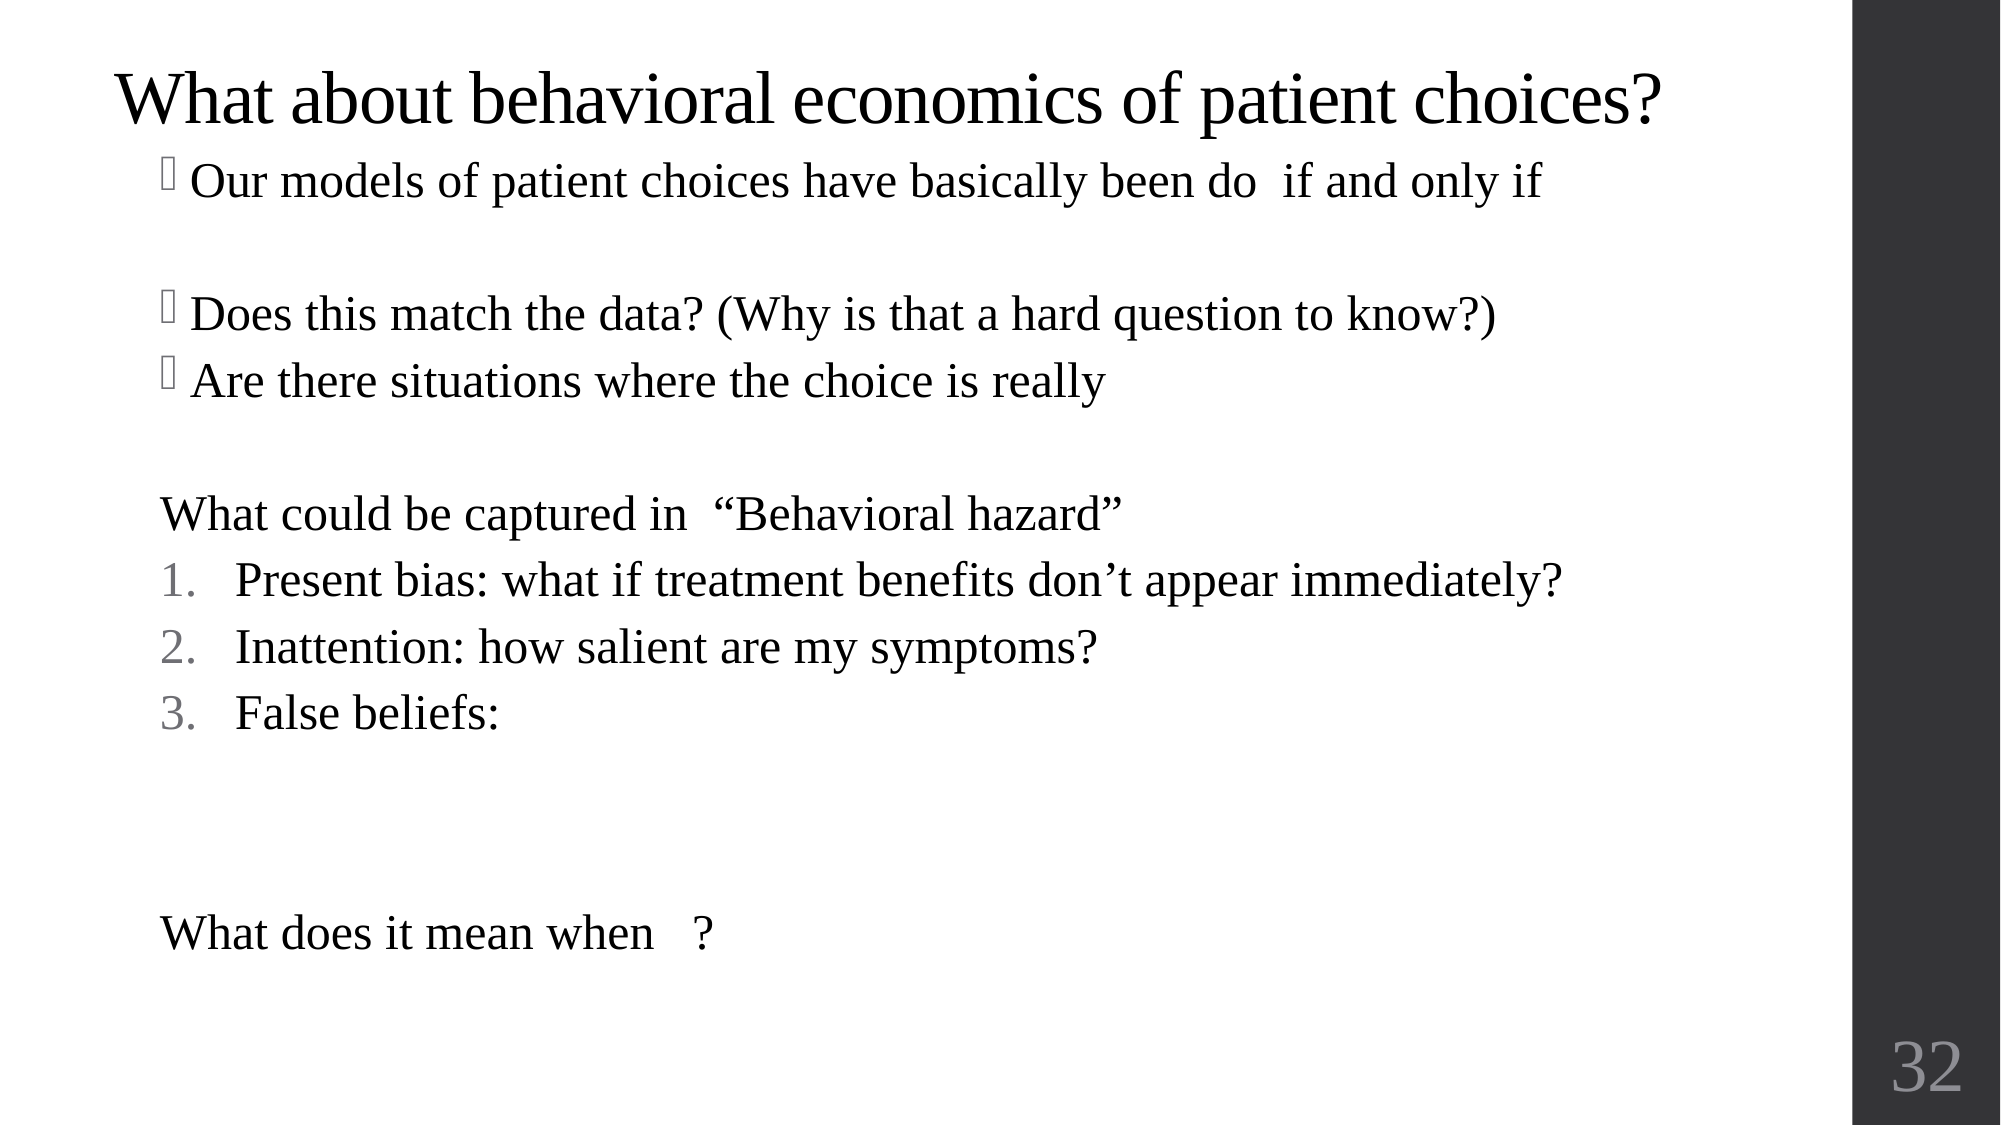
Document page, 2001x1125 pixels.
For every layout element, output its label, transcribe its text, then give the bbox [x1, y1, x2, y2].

text_box What about behavioral economics of patient choices? [99, 44, 1813, 148]
slide_number 32 [1852, 1012, 2000, 1110]
